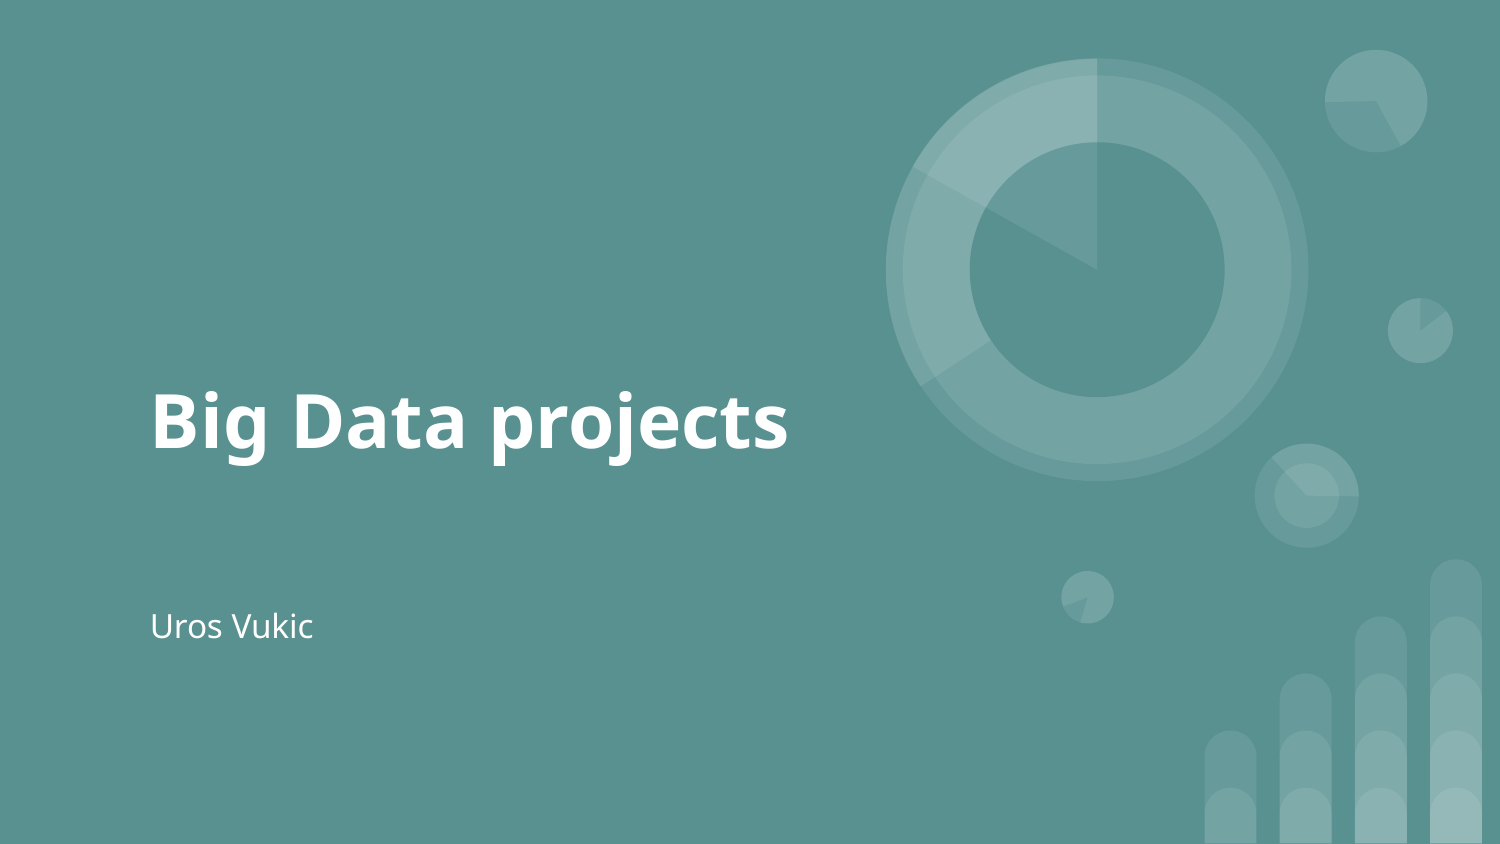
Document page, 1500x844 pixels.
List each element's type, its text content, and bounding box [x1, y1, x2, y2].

text_box Uros Vukic [135, 589, 834, 704]
text_box Big Data projects [135, 264, 834, 572]
